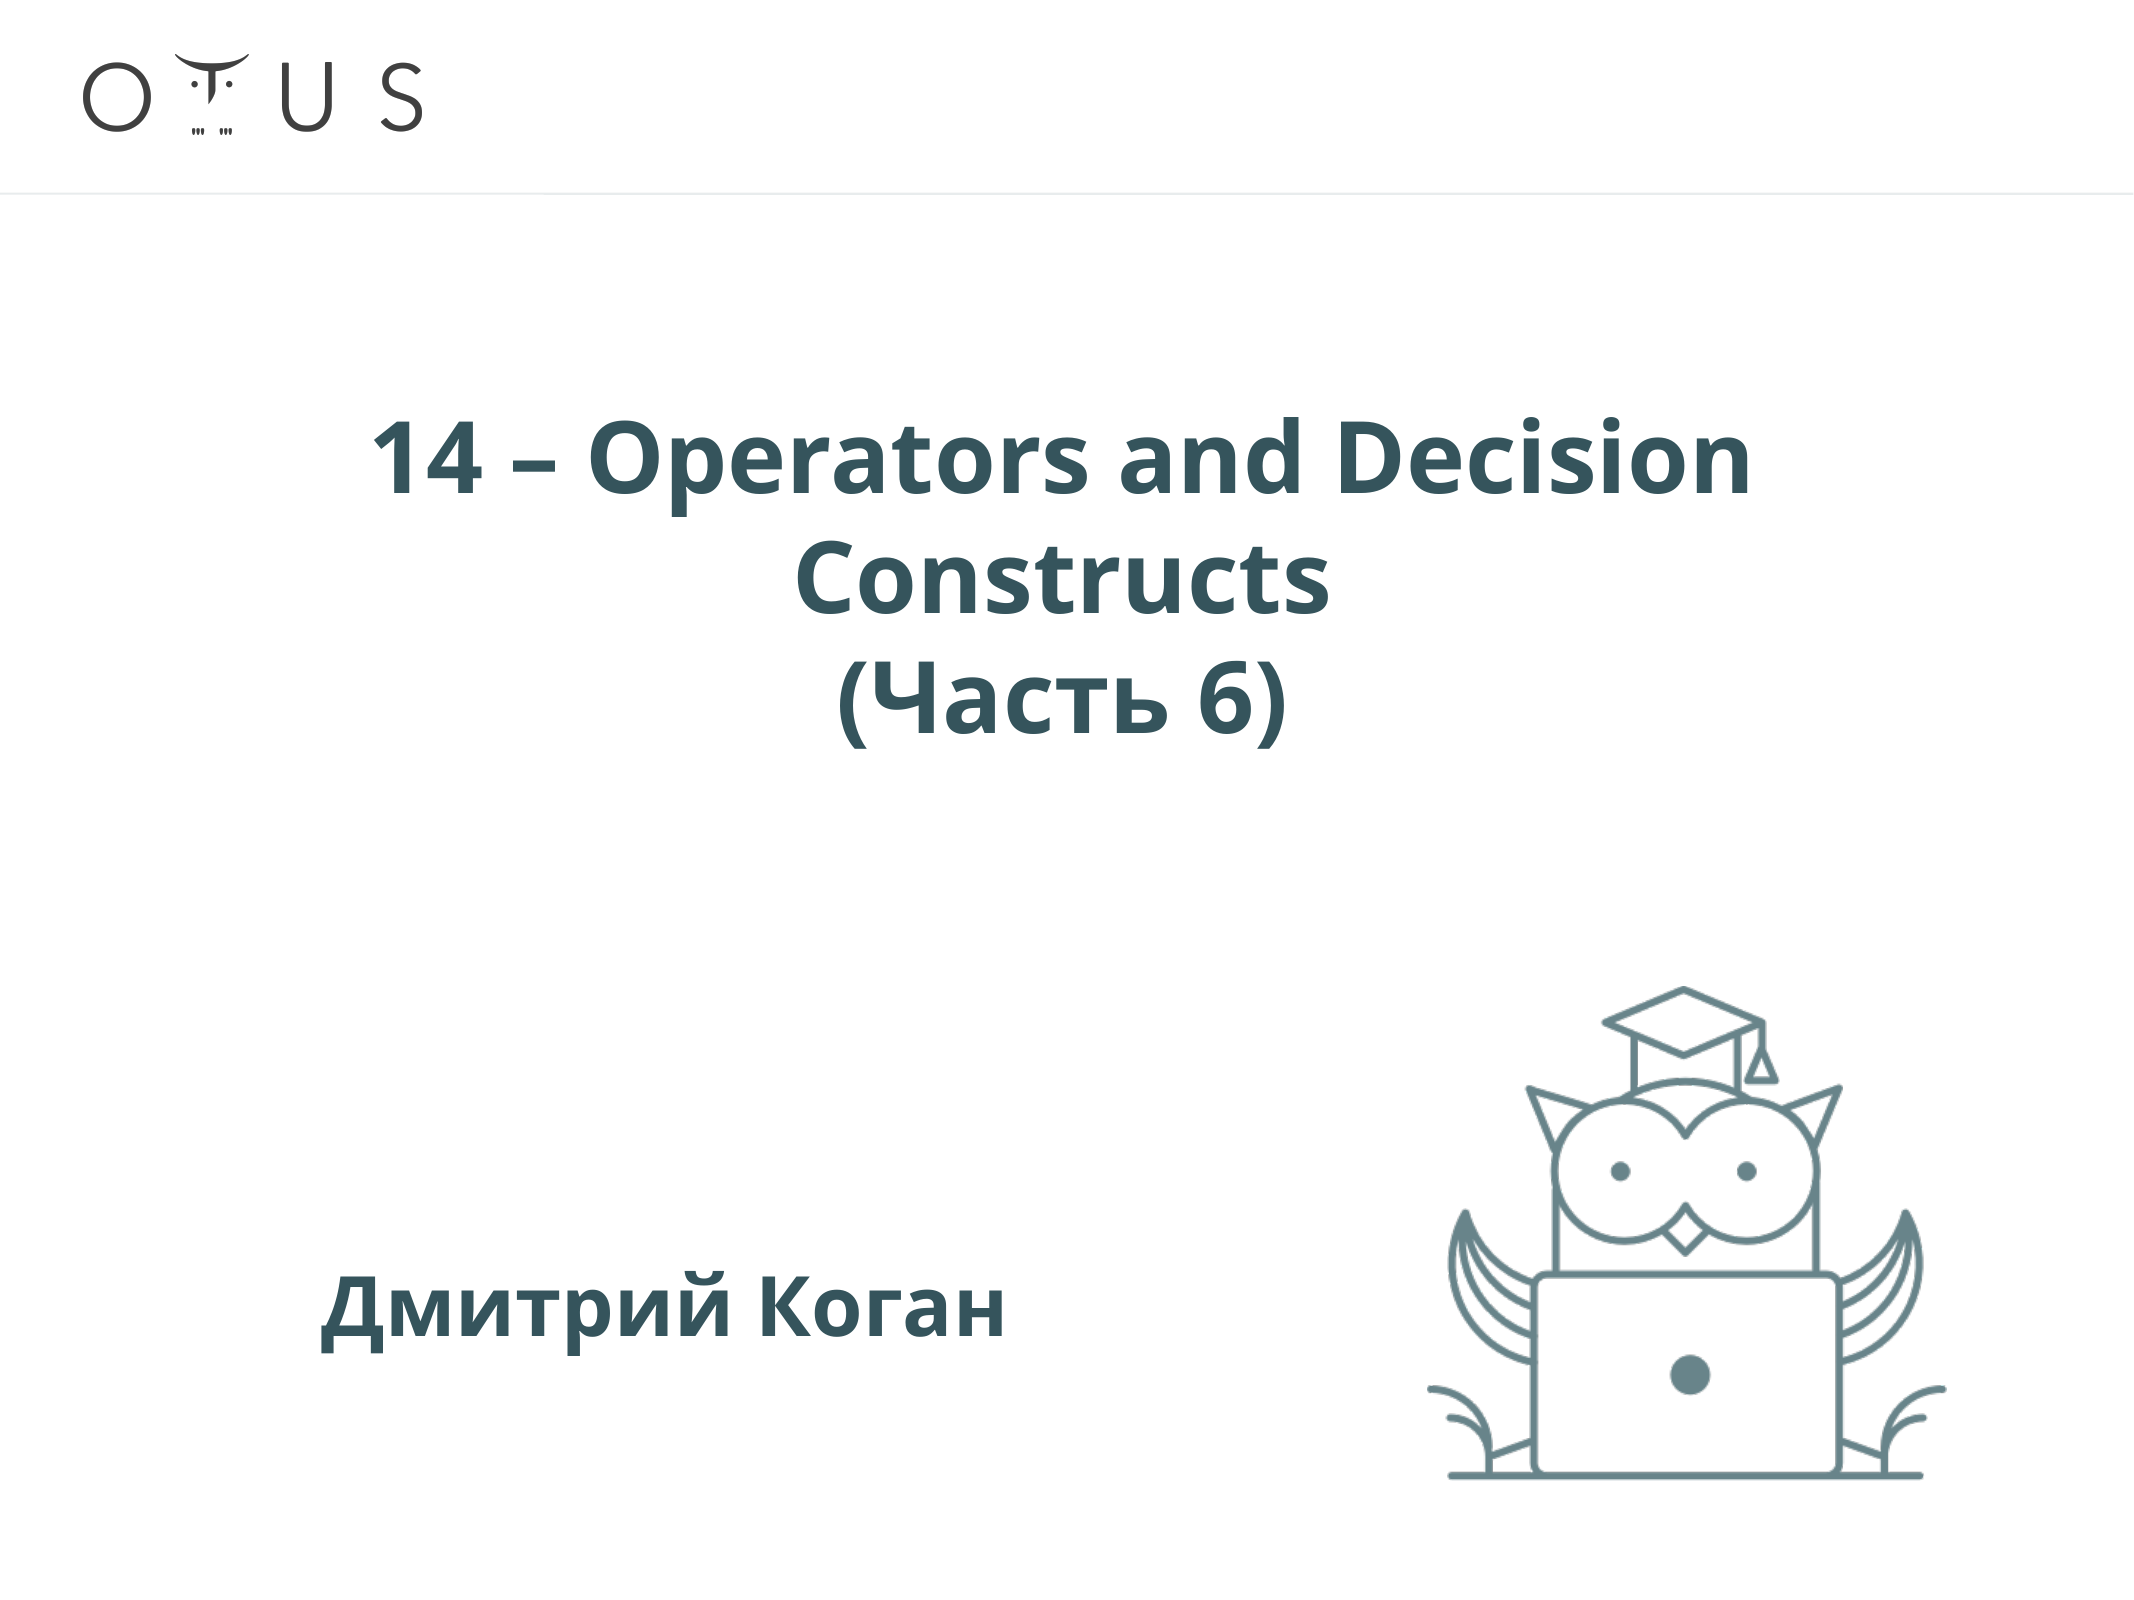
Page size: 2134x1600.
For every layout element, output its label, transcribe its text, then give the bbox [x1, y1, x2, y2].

picture [1426, 986, 1947, 1482]
text_box Дмитрий Коган [313, 1244, 1017, 1361]
text_box 14 – Operators and Decision Constructs (Часть 6) [151, 385, 1974, 762]
picture [83, 54, 422, 135]
